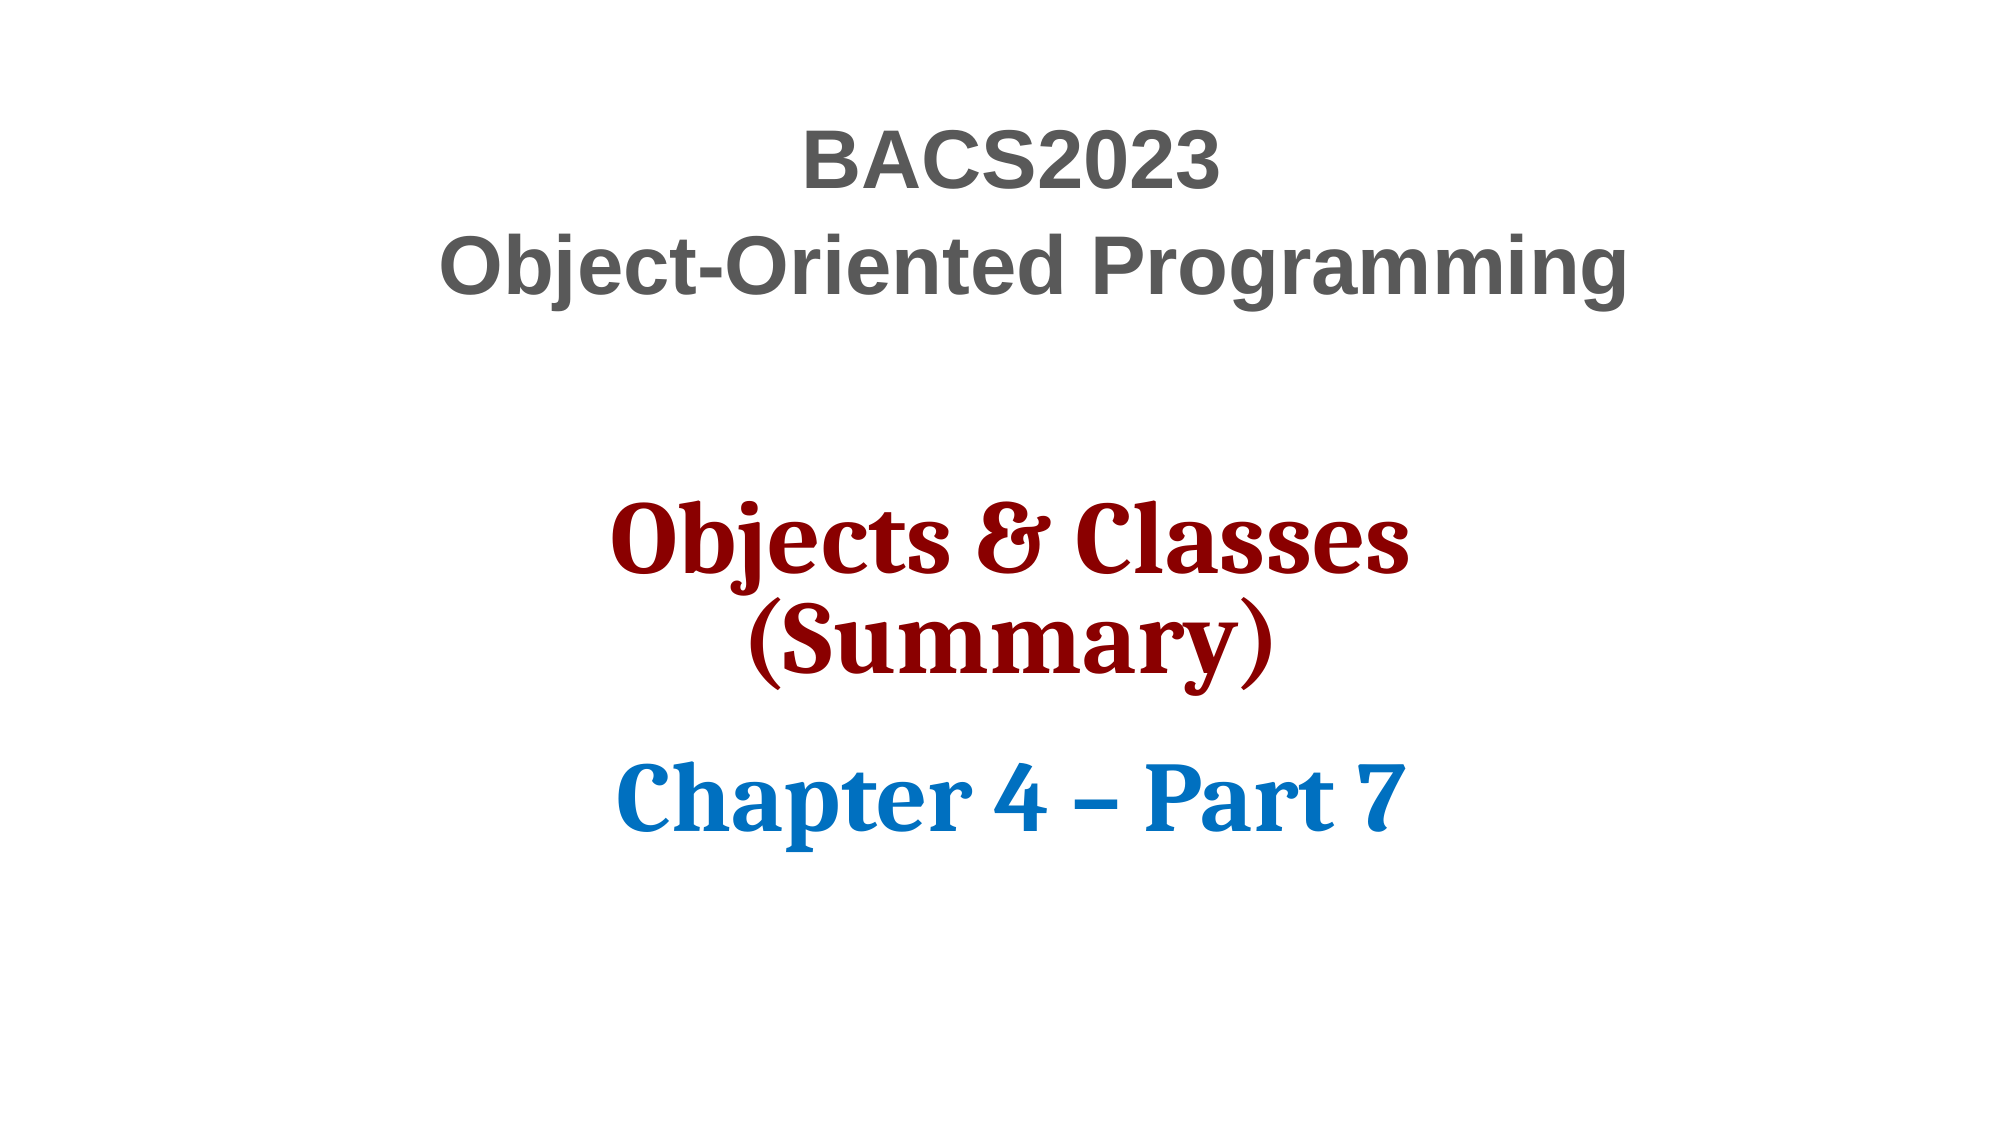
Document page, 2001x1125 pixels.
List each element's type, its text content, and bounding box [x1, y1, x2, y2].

title Objects & Classes (Summary) [390, 451, 1633, 702]
text_box BACS2023 Object-Oriented Programming [81, 123, 1943, 321]
text_box Chapter 4 – Part 7 [391, 724, 1633, 841]
